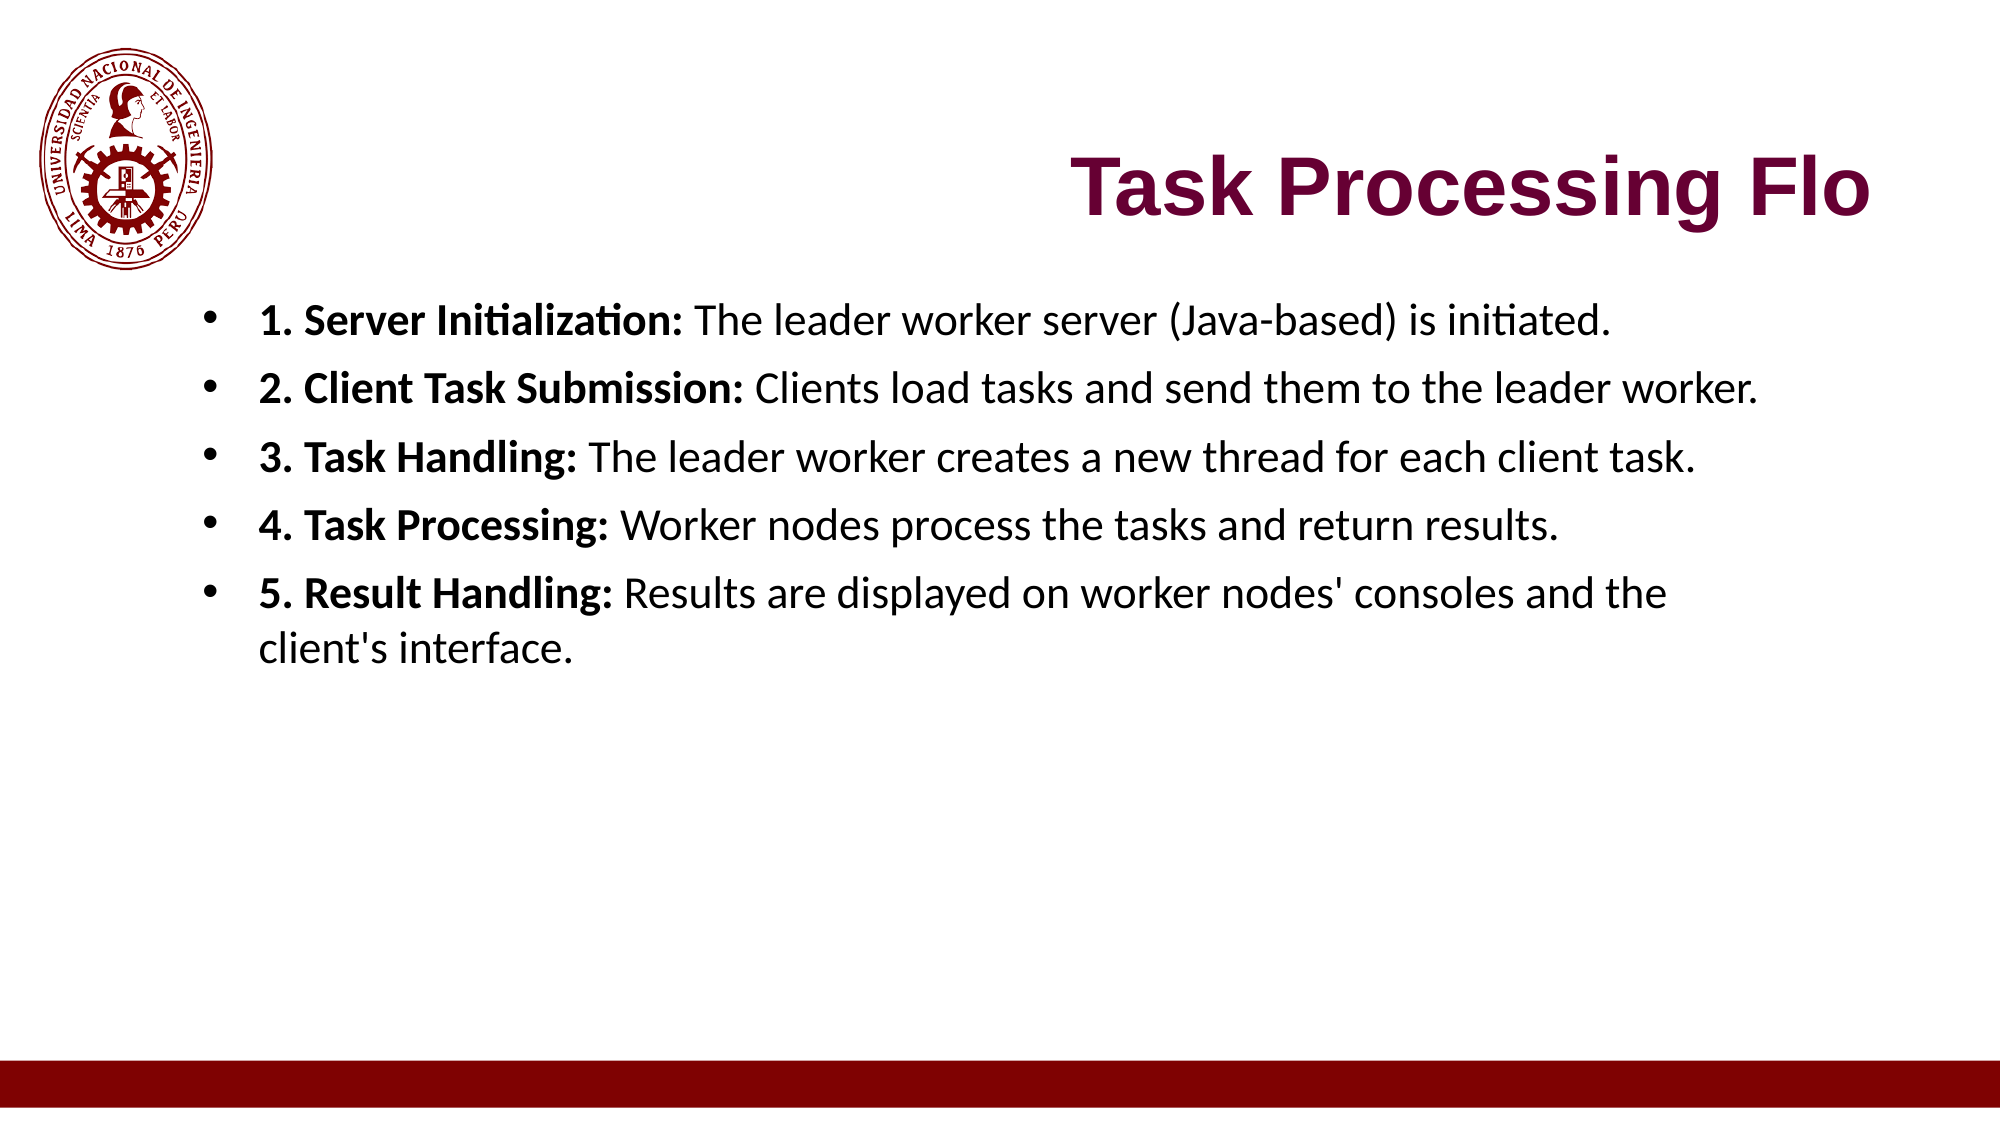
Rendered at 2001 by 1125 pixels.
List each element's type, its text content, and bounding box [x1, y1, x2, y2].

text_box Task Processing Flo [1050, 112, 1899, 262]
picture [30, 40, 217, 275]
text_box 1. Server Initialization: The leader worker server (Java-based) is initiated. 2. Client Task Submission: Clients load tasks and send them to the leader worker. 3. Task Handling: The leader worker creates a new thread for each client task. 4. Task Processing: Worker nodes process the tasks and return results. 5. Result Handling: Results are displayed on worker nodes' consoles and the client's interface. [187, 282, 1800, 488]
text_box [0, 1060, 2000, 1108]
